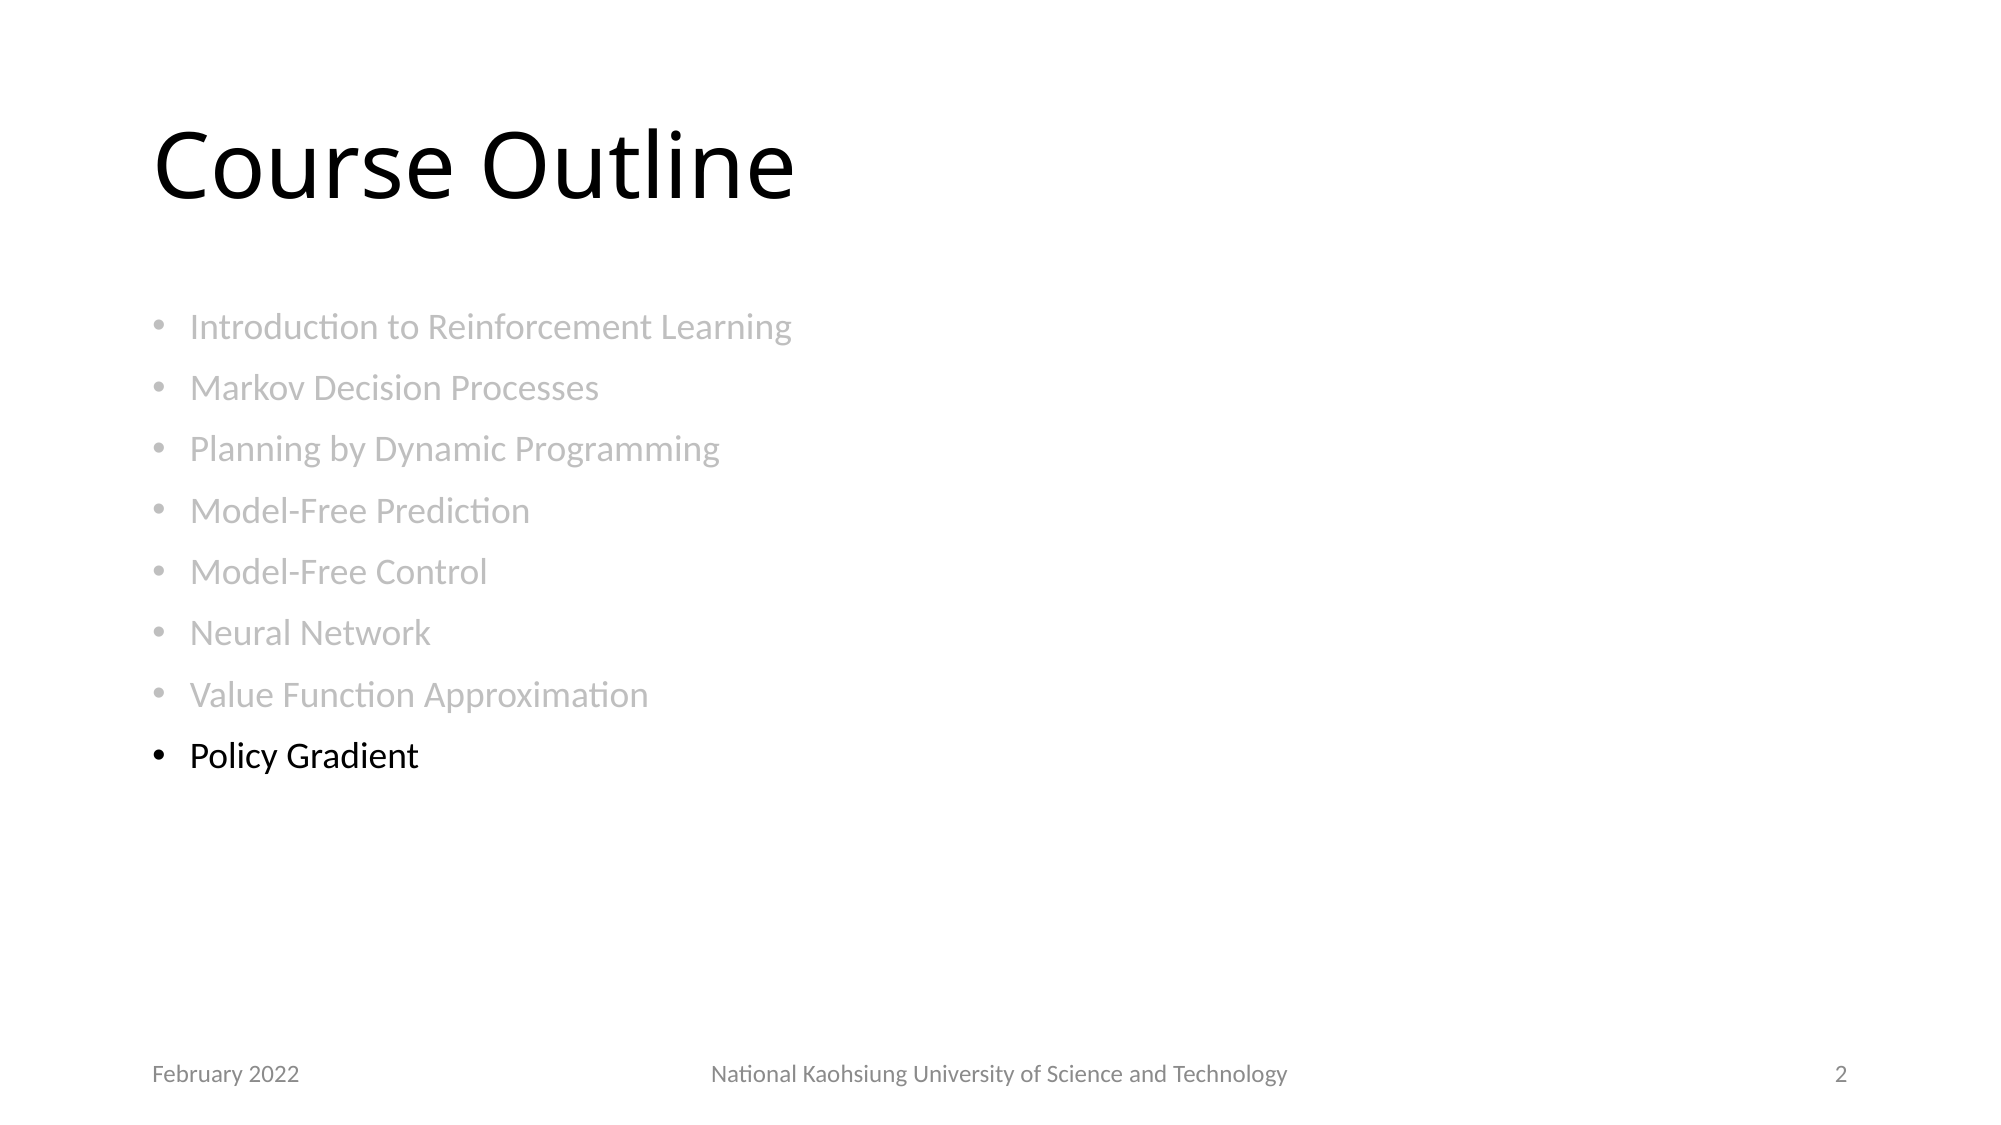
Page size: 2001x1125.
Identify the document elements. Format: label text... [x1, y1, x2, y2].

title Course Outline [137, 59, 1863, 278]
footer National Kaohsiung University of Science and Technology [662, 1042, 1338, 1103]
list Introduction to Reinforcement Learning Markov Decision Processes Planning by Dynamic Programming Model-Free Prediction Model-Free Control Neural Network Value Function Approximation Policy Gradient [137, 299, 1863, 1014]
slide_number 2 [1412, 1042, 1863, 1103]
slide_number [137, 1042, 588, 1103]
